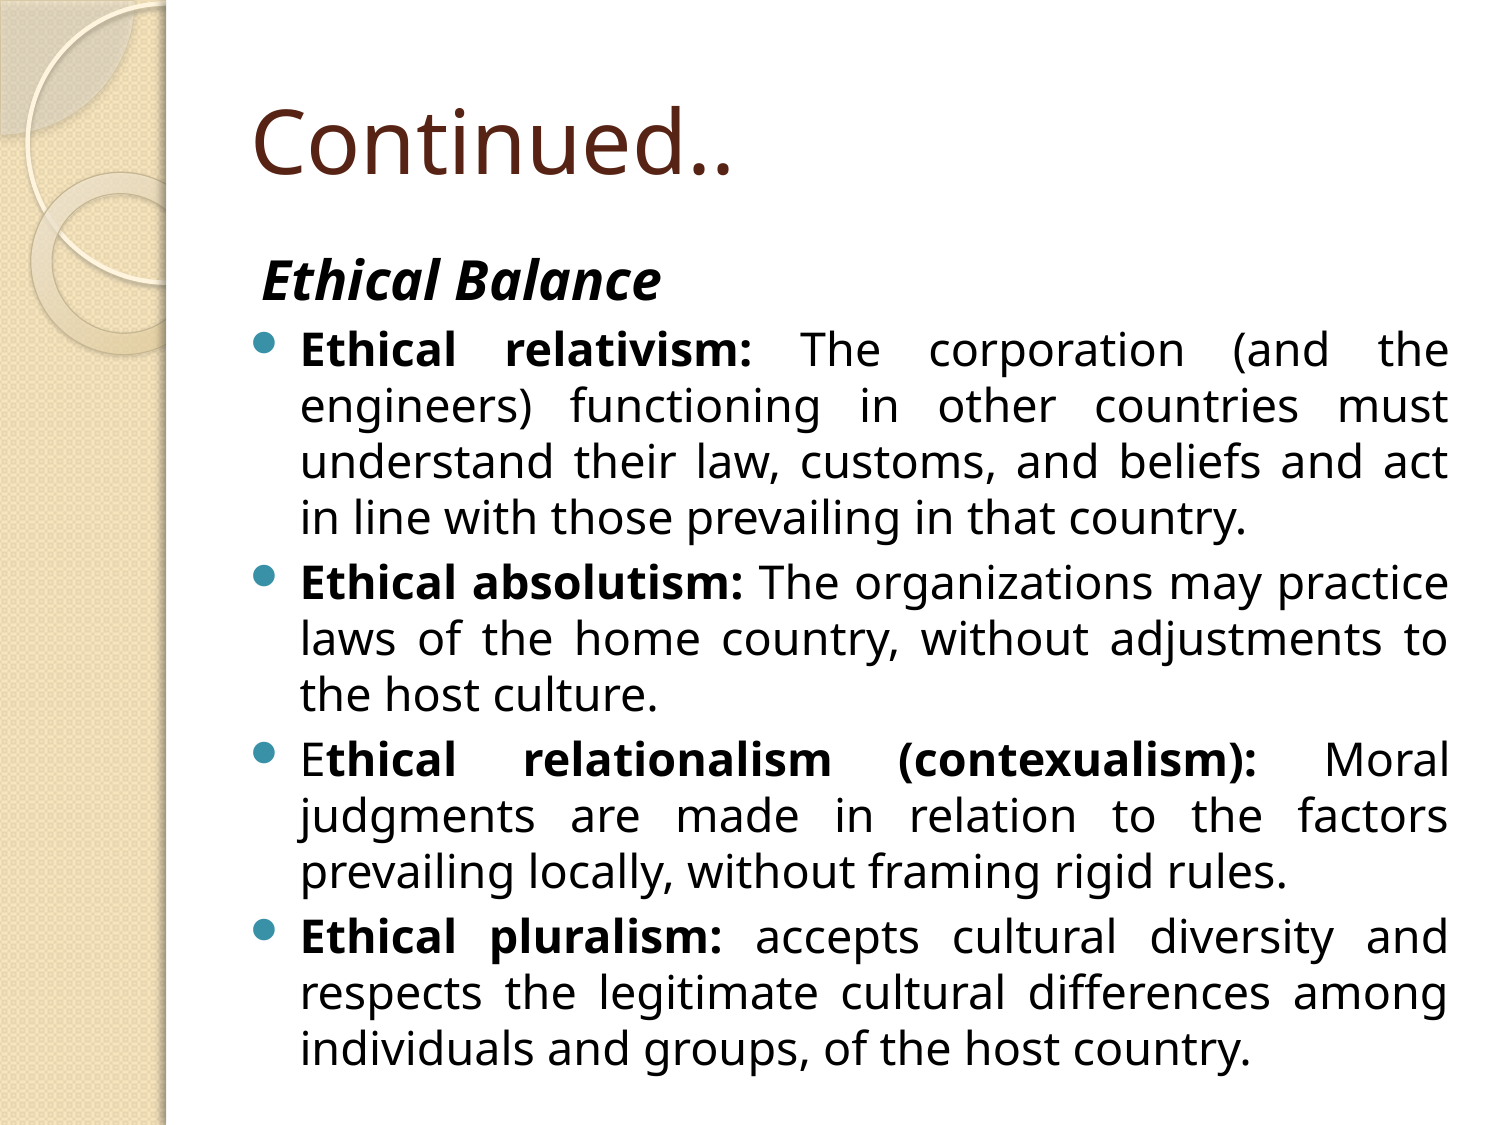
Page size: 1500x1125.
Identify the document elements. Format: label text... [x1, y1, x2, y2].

title Continued.. [235, 45, 1466, 233]
list Ethical Balance Ethical relativism: The corporation (and the engineers) functioning in other countries must understand their law, customs, and beliefs and act in line with those prevailing in that country. Ethical absolutism: The organizations may practice laws of the home country, without adjustments to the host culture. Ethical relationalism (contexualism): Moral judgments are made in relation to the factors prevailing locally, without framing rigid rules. Ethical pluralism: accepts cultural diversity and respects the legitimate cultural differences among individuals and groups, of the host country. [235, 237, 1466, 1100]
